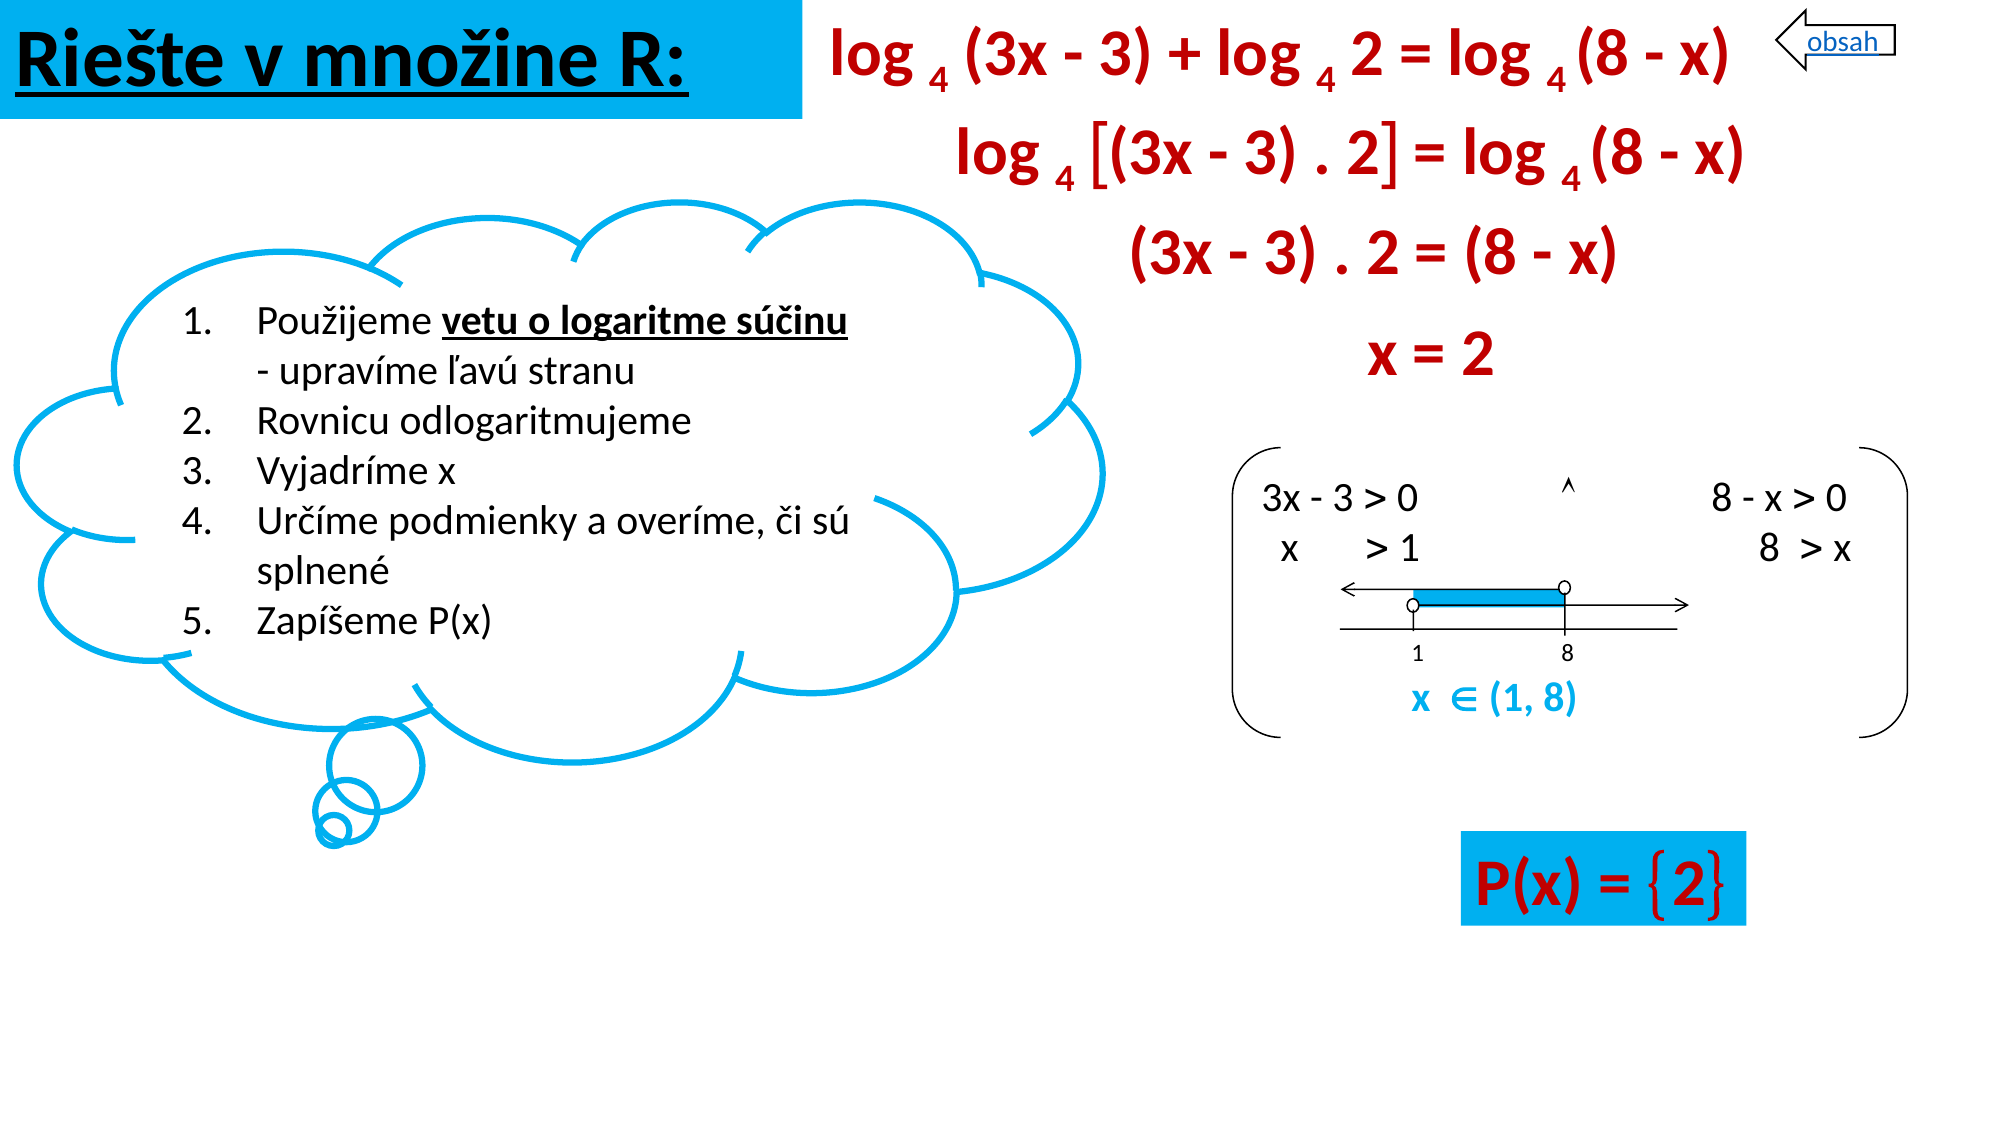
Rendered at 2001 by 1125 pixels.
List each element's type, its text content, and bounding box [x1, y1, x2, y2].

text_box x = 2 [1352, 301, 1510, 397]
text_box log 4 (3x - 3) . 2 = log 4 (8 - x) [941, 100, 1762, 207]
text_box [1232, 447, 1908, 738]
title Riešte v množine R: [0, 0, 803, 119]
text_box (3x - 3) . 2 = (8 - x) [1113, 200, 1635, 296]
text_box P(x) = 2 [1460, 831, 1747, 926]
text_box Použijeme vetu o logaritme súčinu - upravíme ľavú stranu Rovnicu odlogaritmujeme Vyjadríme x Určíme podmienky a overíme, či sú splnené Zapíšeme P(x) [15, 201, 1104, 848]
text_box obsah [1774, 7, 1896, 72]
text_box log 4 (3x - 3) + log 4 2 = log 4 (8 - x) [814, 1, 1782, 108]
